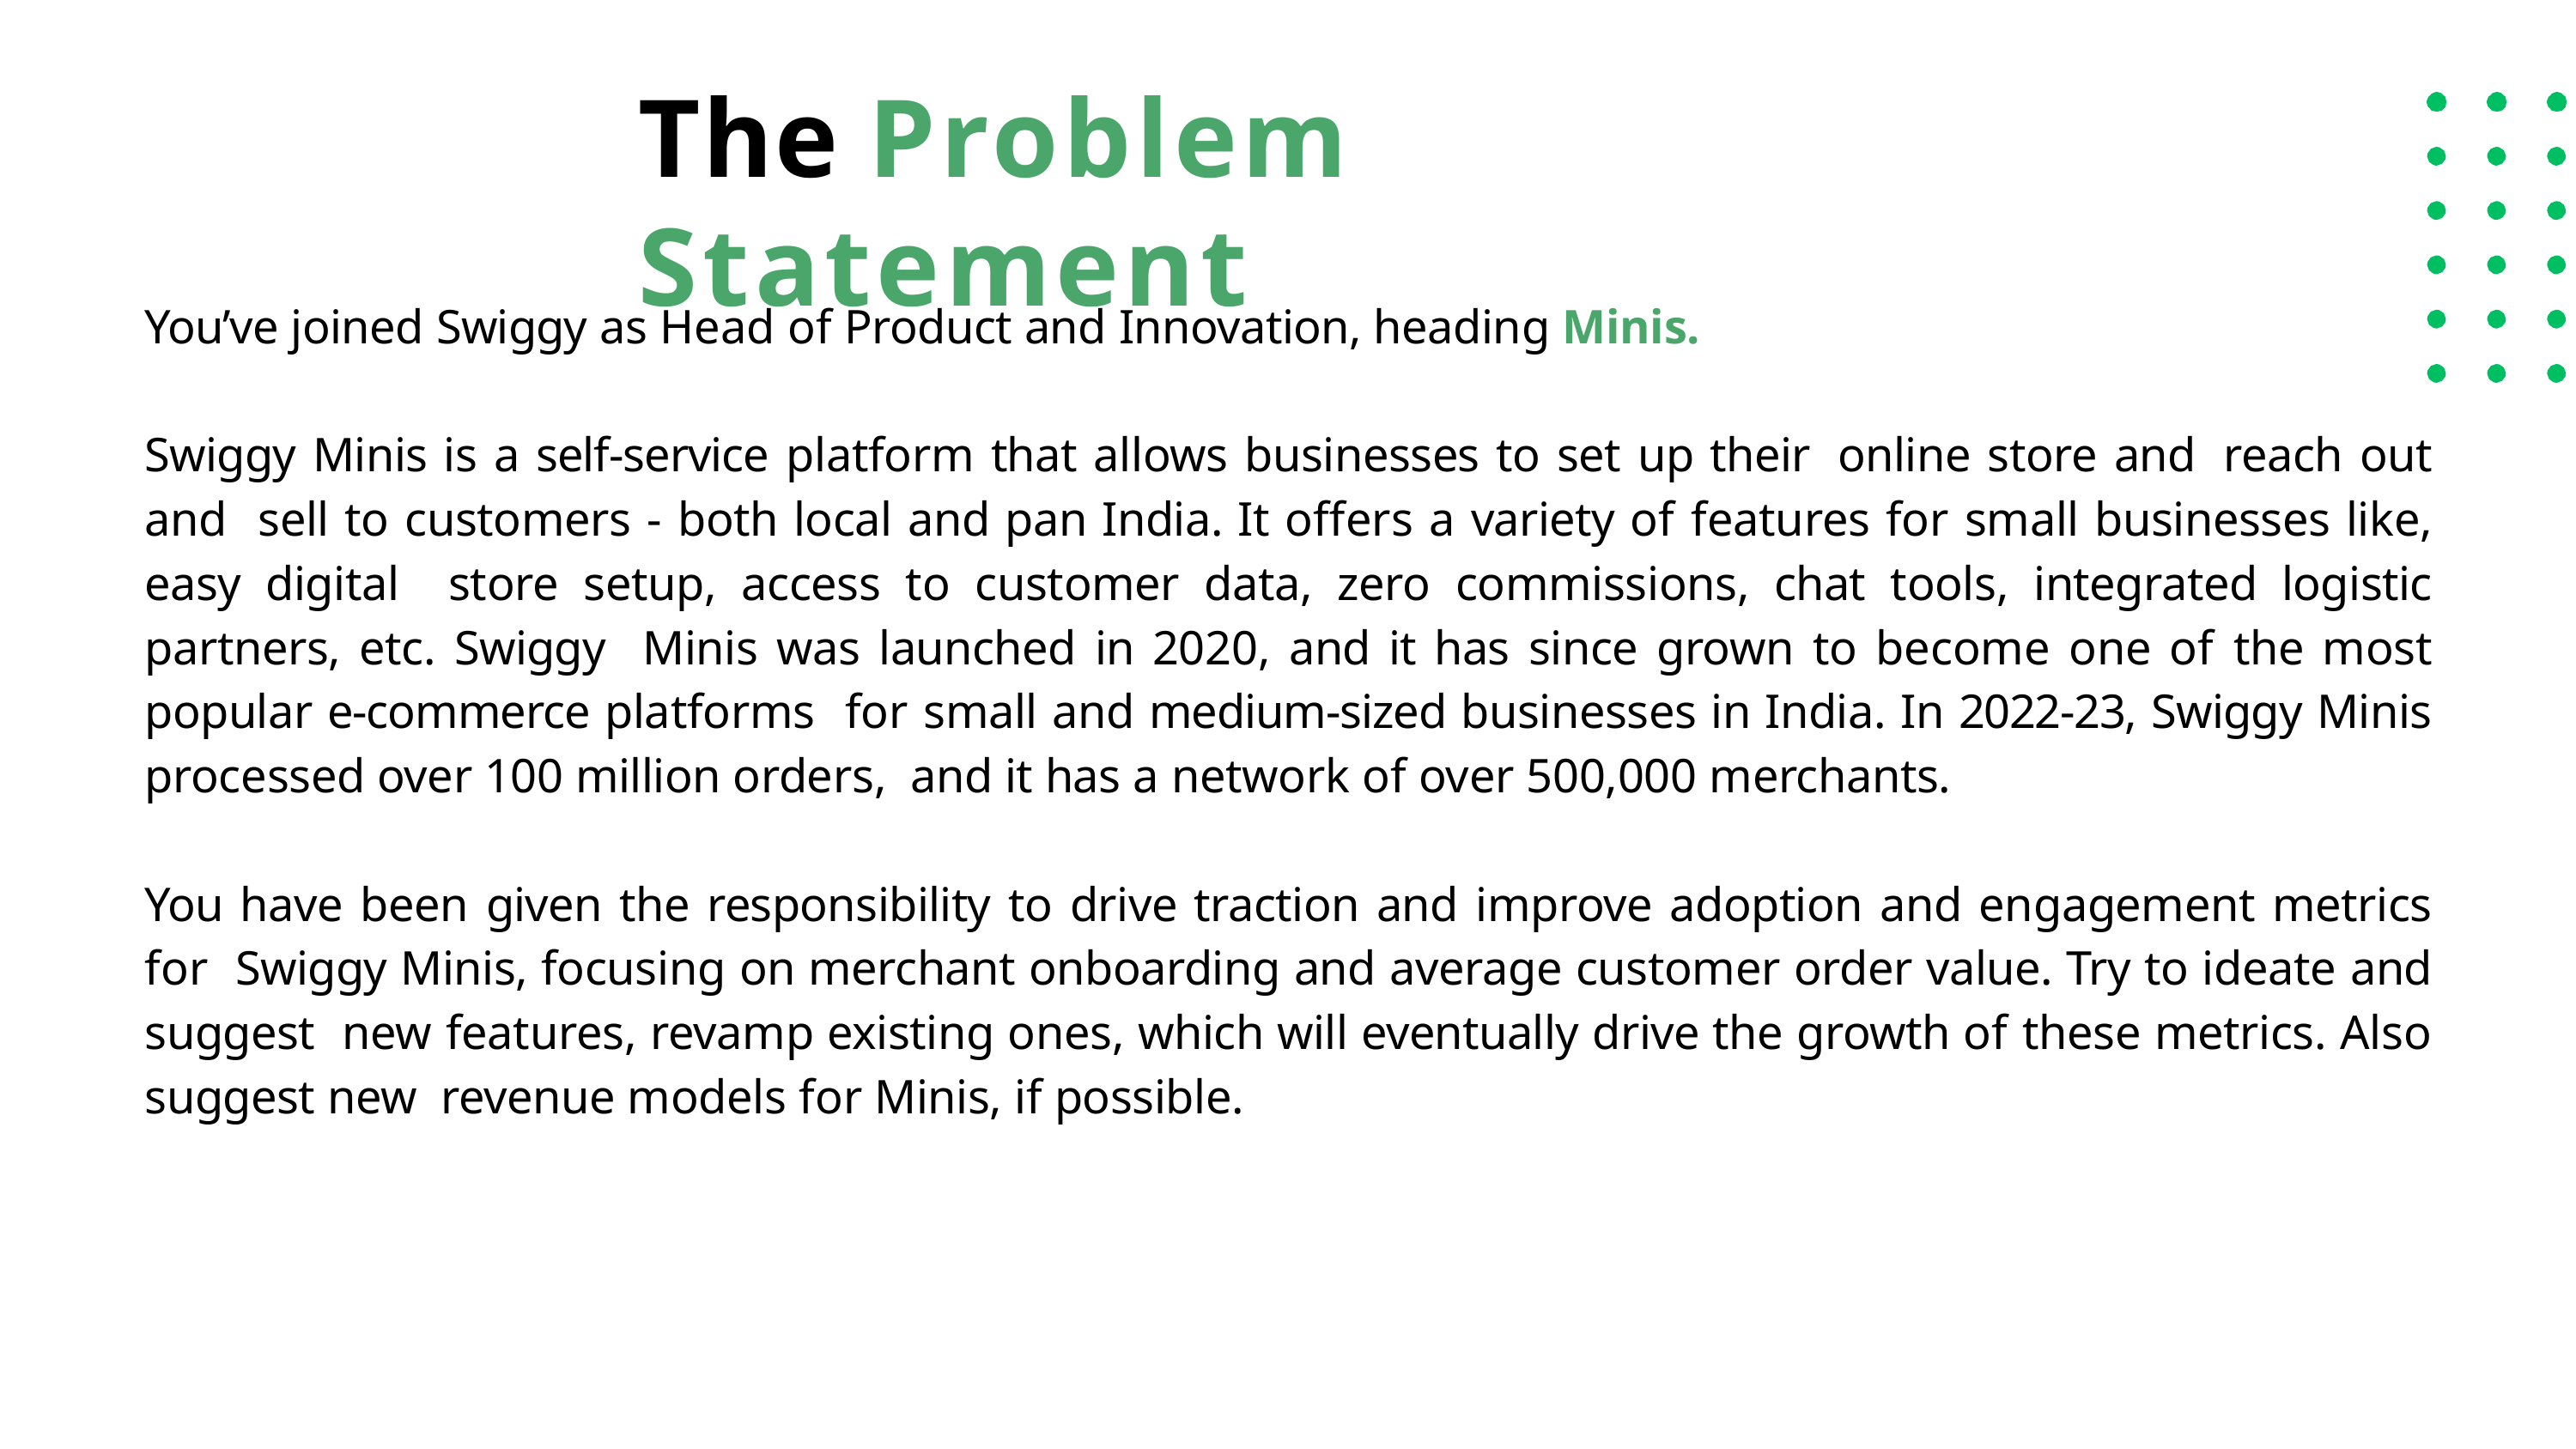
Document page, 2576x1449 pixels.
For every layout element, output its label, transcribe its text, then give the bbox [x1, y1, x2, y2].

text_box [2547, 201, 2567, 221]
text_box [2487, 201, 2506, 221]
text_box [2427, 147, 2446, 166]
text_box [2547, 309, 2567, 329]
picture [2547, 92, 2567, 112]
text_box You’ve joined Swiggy as Head of Product and Innovation, heading Minis. Swiggy Minis is a self-service platform that allows businesses to set up their online store and reach out and sell to customers - both local and pan India. It offers a variety of features for small businesses like, easy digital store setup, access to customer data, zero commissions, chat tools, integrated logistic partners, etc. Swiggy Minis was launched in 2020, and it has since grown to become one of the most popular e-commerce platforms for small and medium-sized businesses in India. In 2022-23, Swiggy Minis processed over 100 million orders, and it has a network of over 500,000 merchants. You have been given the responsibility to drive traction and improve adoption and engagement metrics for Swiggy Minis, focusing on merchant onboarding and average customer order value. Try to ideate and suggest new features, revamp existing ones, which will eventually drive the growth of these metrics. Also suggest new revenue models for Minis, if possible. [143, 295, 2433, 1124]
text_box [2487, 255, 2506, 275]
text_box [2487, 147, 2506, 166]
title The Problem Statement [636, 68, 1911, 295]
picture [2487, 92, 2506, 112]
text_box [2427, 255, 2446, 275]
text_box [2487, 364, 2506, 383]
text_box [2547, 364, 2567, 383]
text_box [2547, 147, 2567, 166]
text_box [2427, 364, 2446, 383]
text_box [2427, 309, 2446, 329]
text_box [2427, 201, 2446, 221]
picture [2427, 92, 2446, 112]
text_box [2487, 309, 2506, 329]
text_box [2547, 255, 2567, 275]
